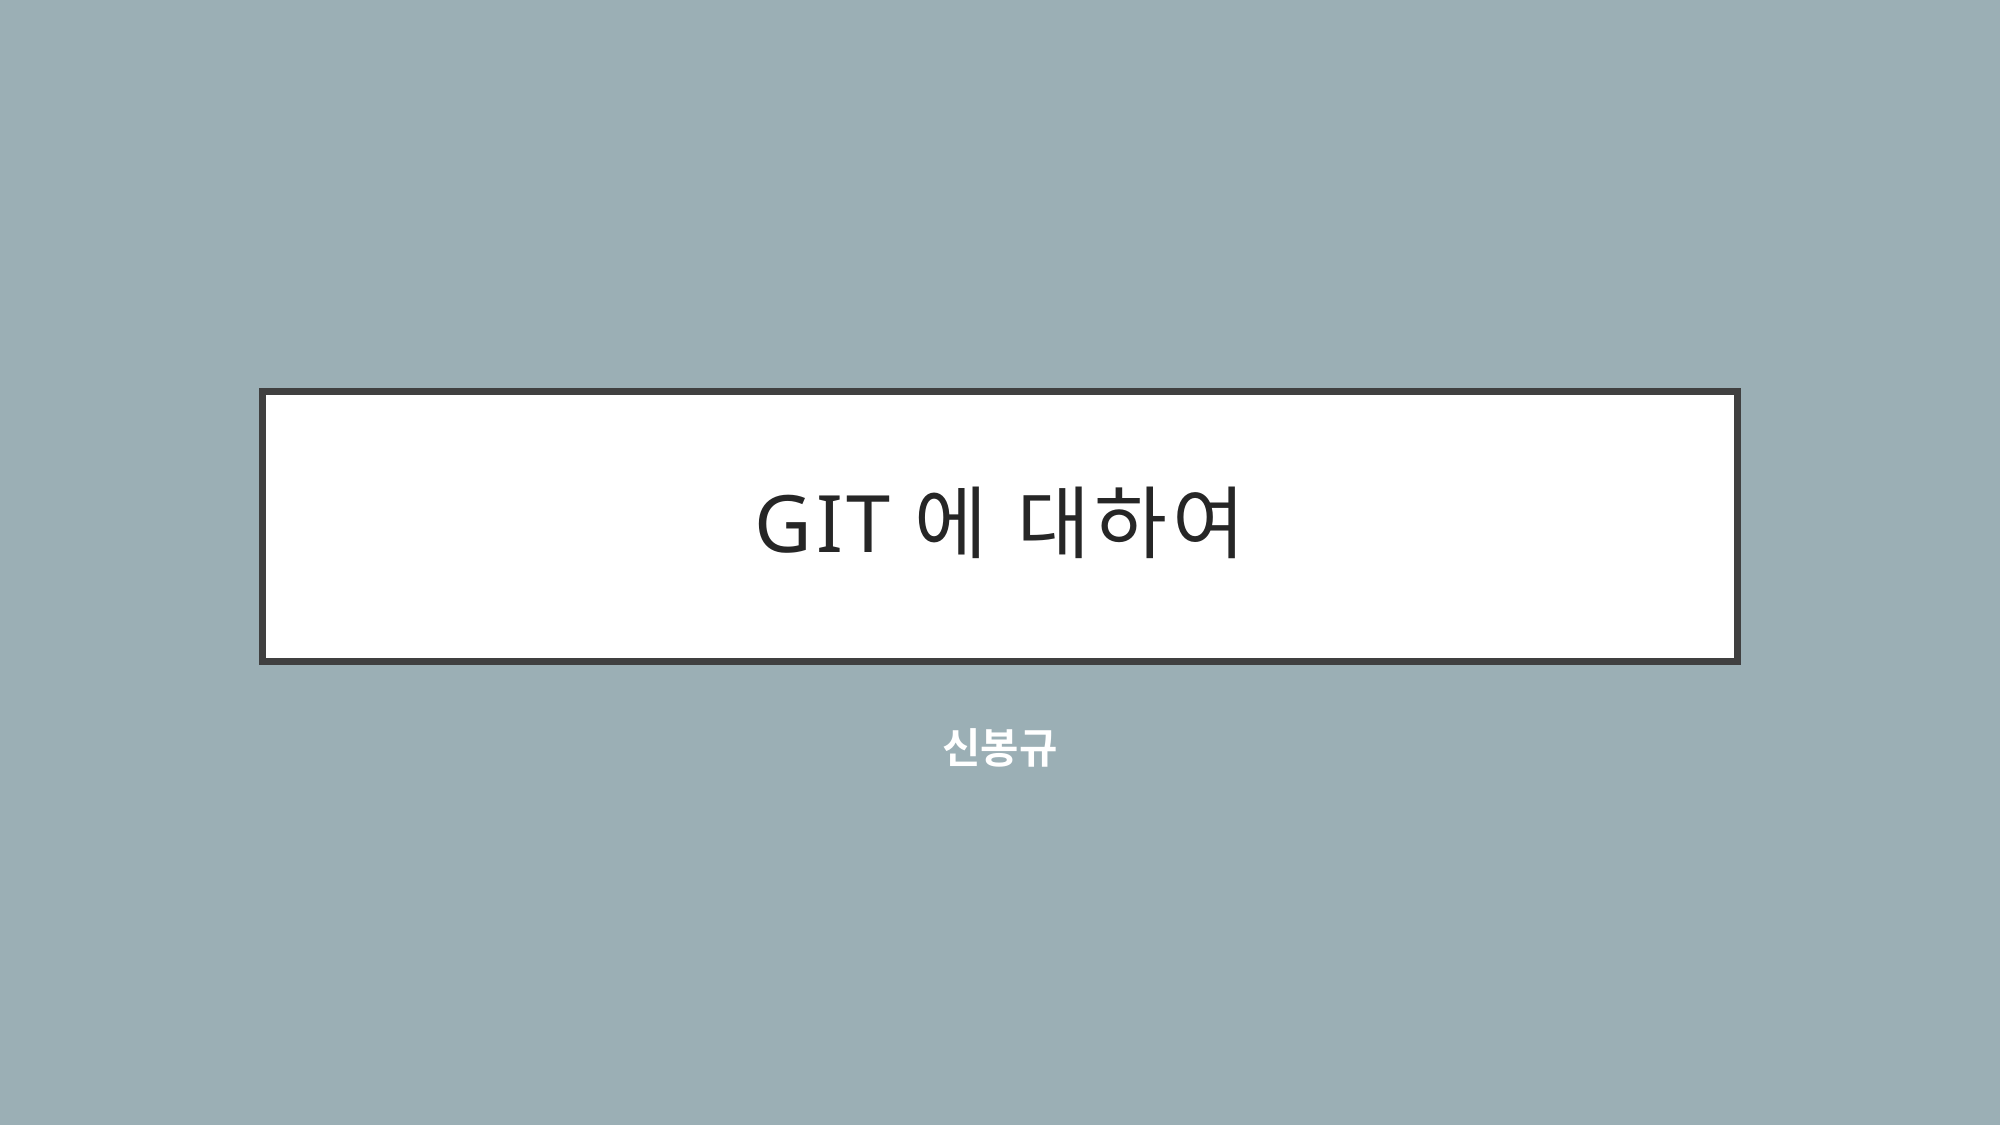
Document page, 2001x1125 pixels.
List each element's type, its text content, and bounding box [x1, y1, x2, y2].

subtitle 신봉규 [442, 713, 1558, 918]
title Git에 대하여 [259, 388, 1741, 665]
